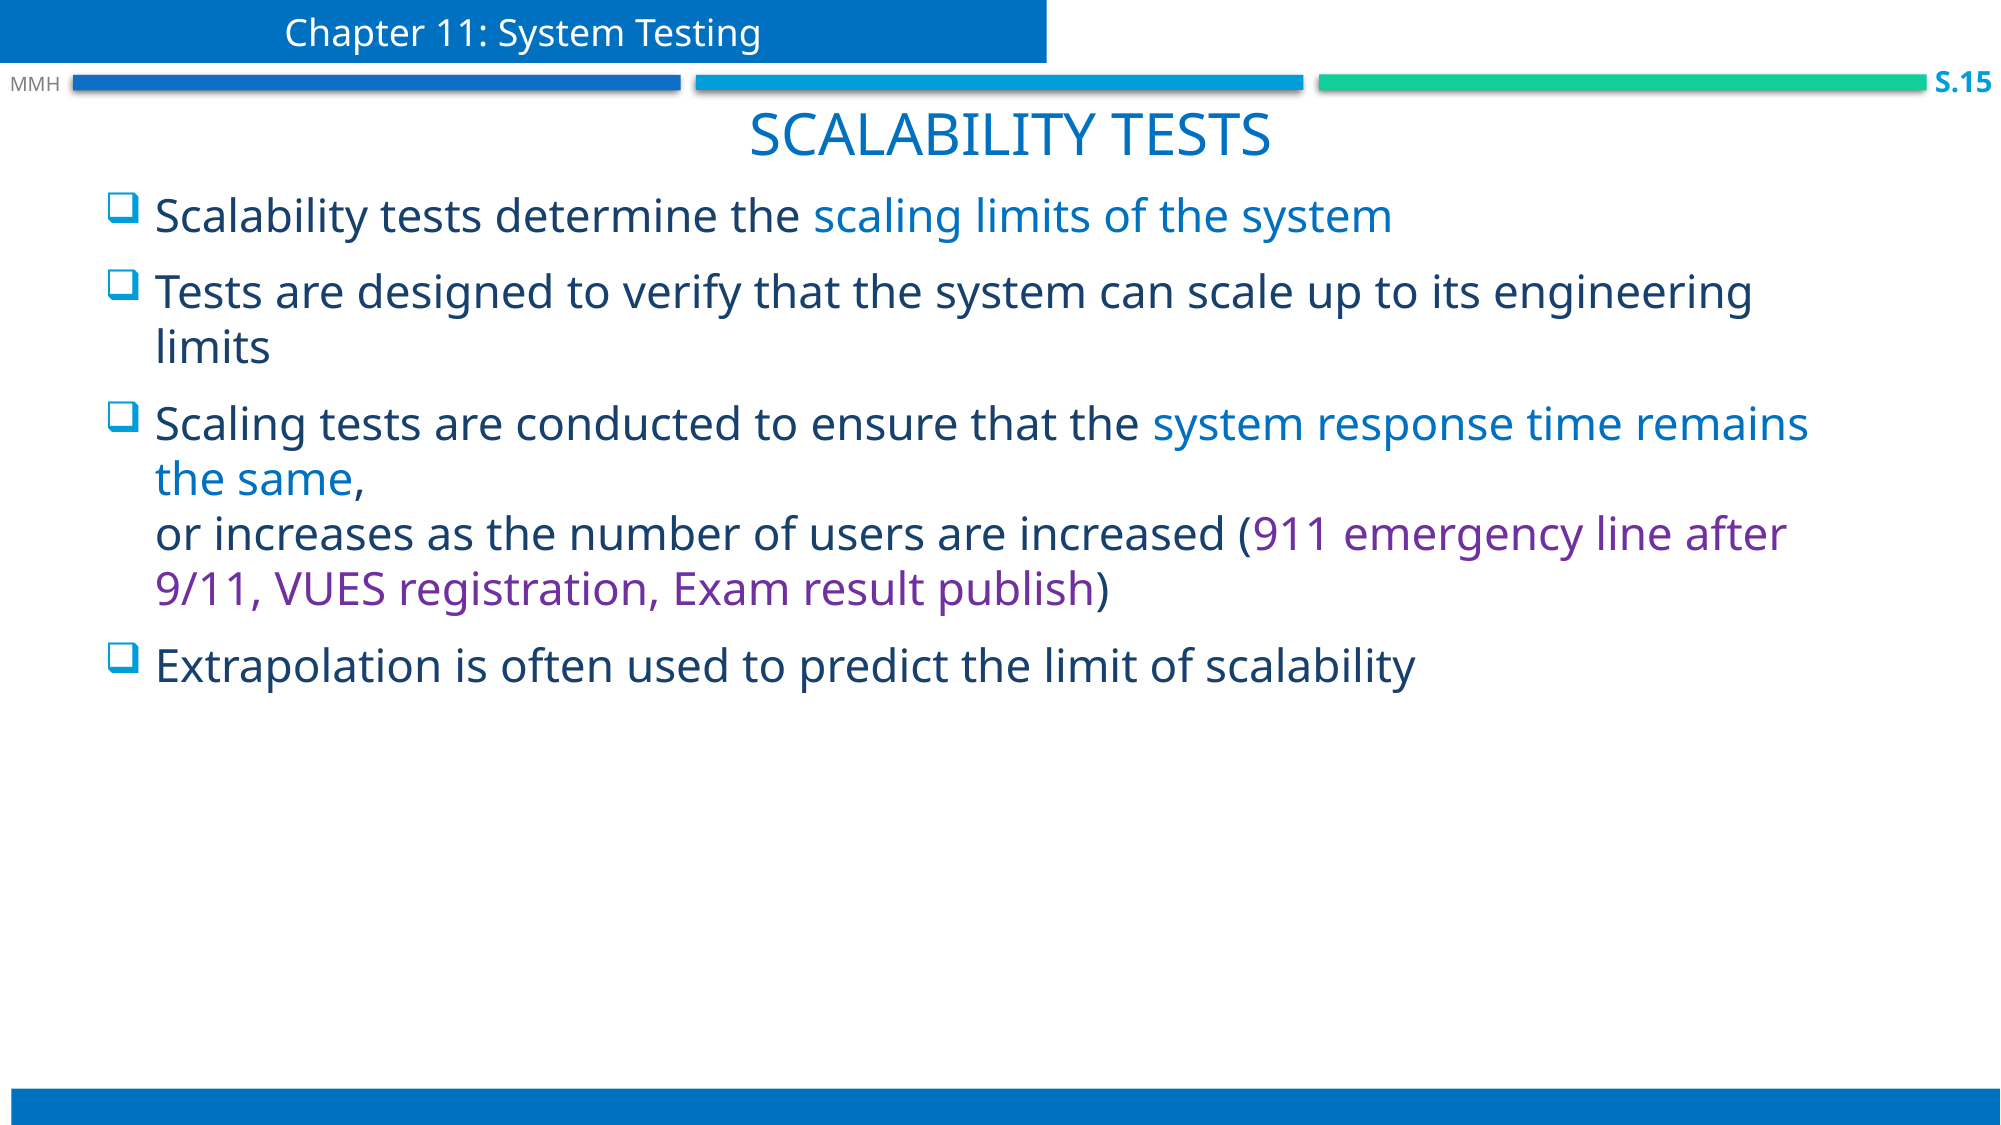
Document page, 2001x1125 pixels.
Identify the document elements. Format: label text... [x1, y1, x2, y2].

list Scalability tests determine the scaling limits of the system Tests are designed to verify that the system can scale up to its engineering limits Scaling tests are conducted to ensure that the system response time remains the same, or increases as the number of users are increased (911 emergency line after 9/11, VUES registration, Exam result publish) Extrapolation is often used to predict the limit of scalability [89, 224, 1865, 654]
text_box Chapter 11: System Testing [0, 0, 1049, 65]
text_box MMH [0, 65, 79, 107]
title Scalability tests [45, 88, 1856, 175]
text_box [9, 1087, 2000, 1125]
text_box S.15 [1920, 67, 2000, 100]
